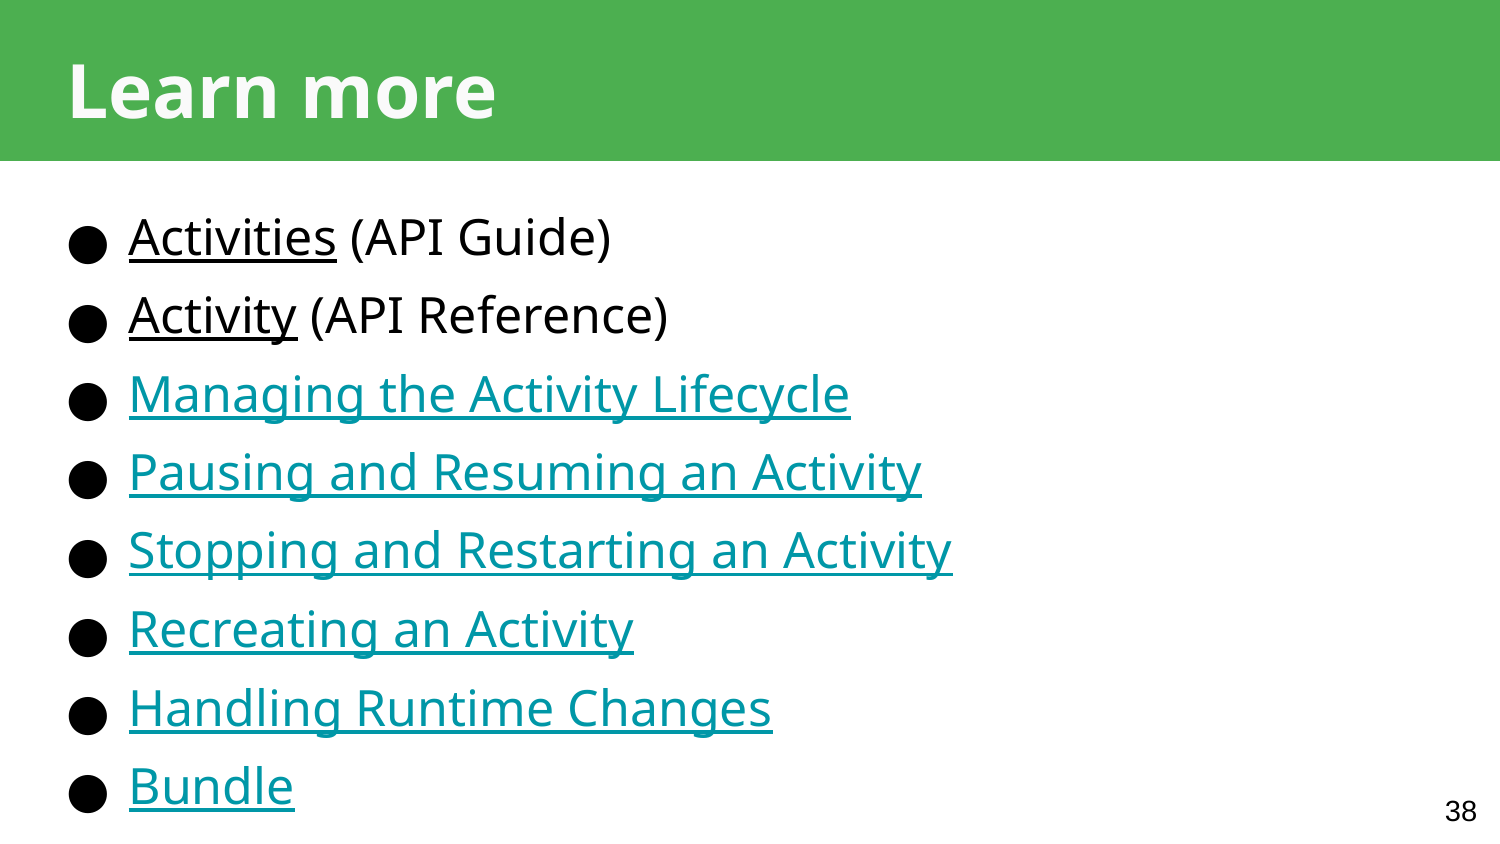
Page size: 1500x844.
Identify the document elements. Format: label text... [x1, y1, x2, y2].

title Learn more [51, 28, 1449, 122]
slide_number 38 [1402, 777, 1493, 842]
list Activities (API Guide) Activity (API Reference) Managing the Activity Lifecycle Pausing and Resuming an Activity Stopping and Restarting an Activity Recreating an Activity Handling Runtime Changes Bundle [38, 179, 1466, 755]
